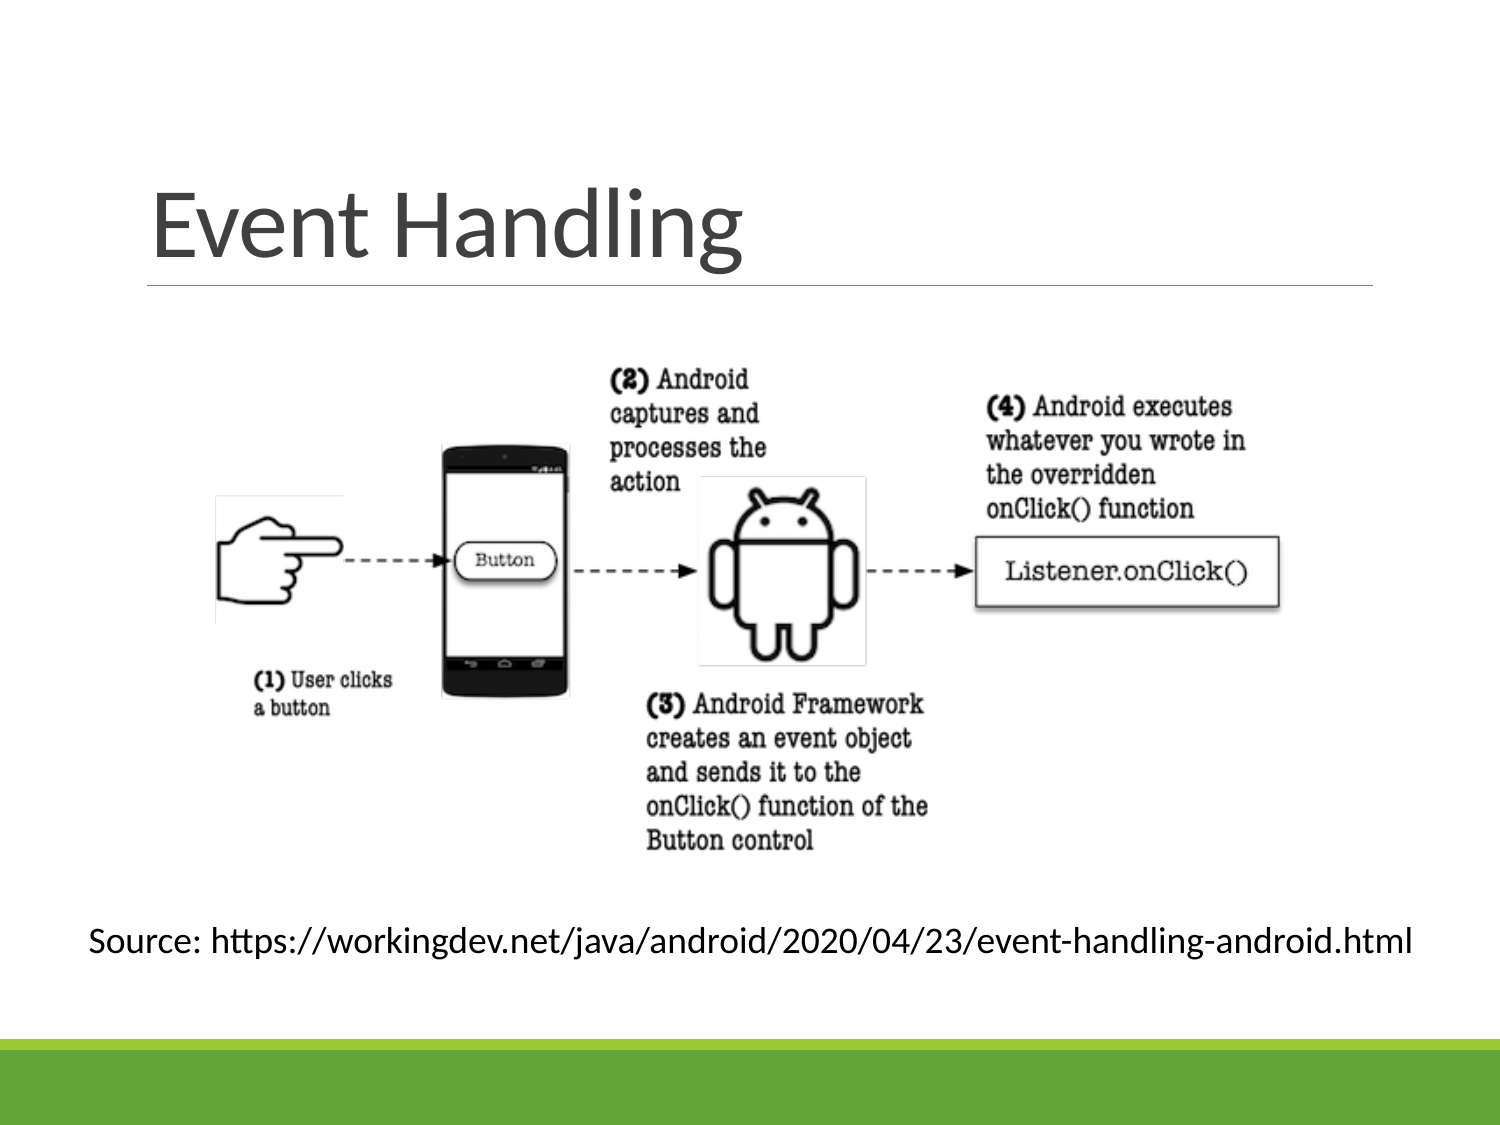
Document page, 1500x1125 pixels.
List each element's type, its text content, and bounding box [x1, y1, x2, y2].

text_box Source: https://workingdev.net/java/android/2020/04/23/event-handling-android.html [73, 908, 1486, 969]
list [195, 355, 1289, 867]
title Event Handling [135, 47, 1373, 285]
